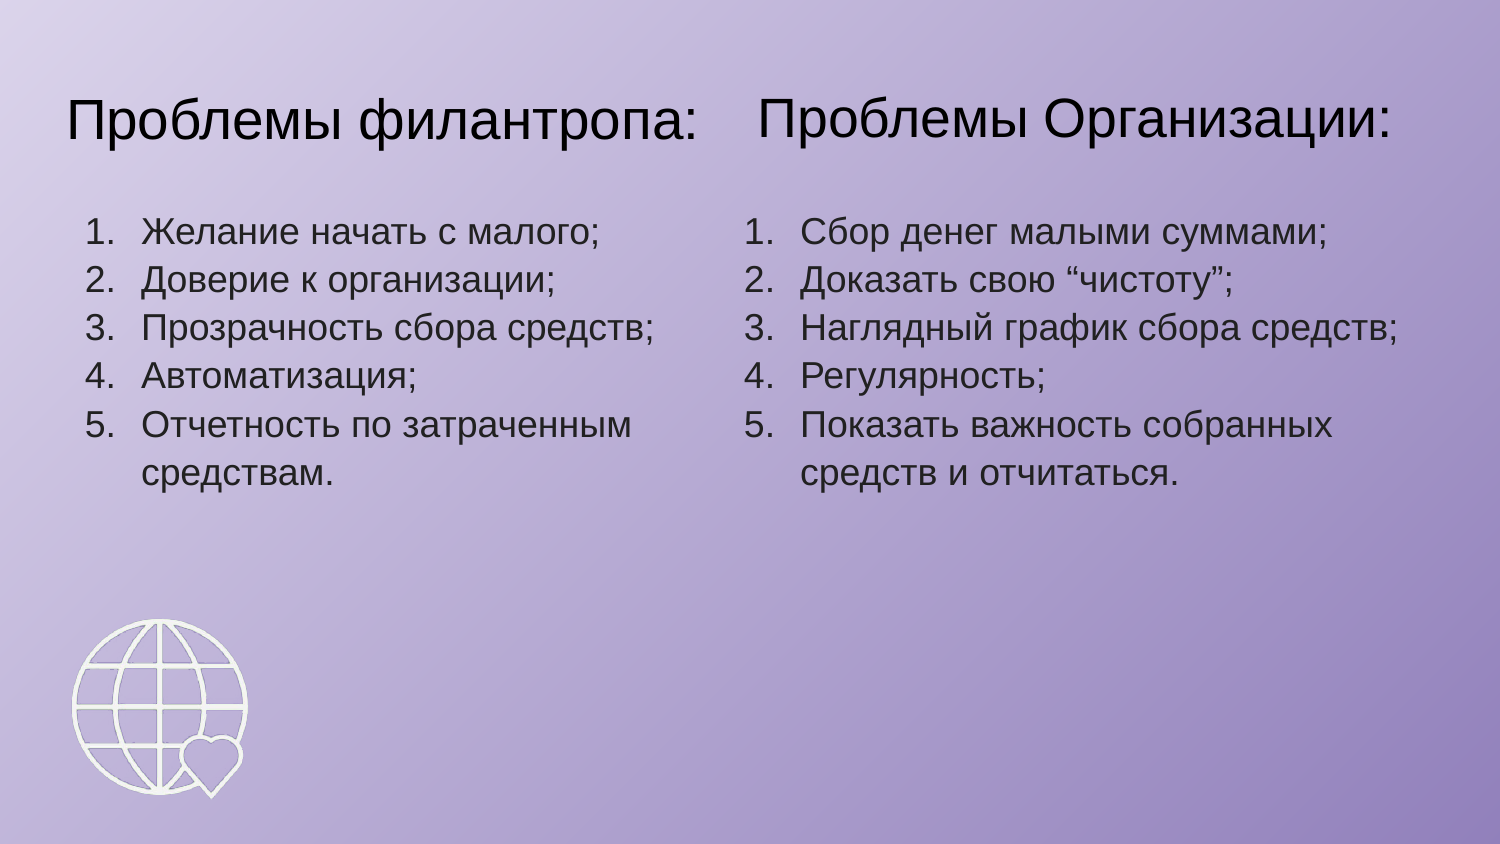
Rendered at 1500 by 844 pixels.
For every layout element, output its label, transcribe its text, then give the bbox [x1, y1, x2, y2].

title Проблемы Организации: [742, 72, 1410, 167]
list Сбор денег малыми суммами; Доказать свою “чистоту”; Наглядный график сбора средств; Регулярность; Показать важность собранных средств и отчитаться. [710, 189, 1442, 750]
title Проблемы филантропа: [51, 72, 718, 167]
picture [27, 565, 275, 822]
list Желание начать с малого; Доверие к организации; Прозрачность сбора средств; Автоматизация; Отчетность по затраченным средствам. [51, 189, 710, 750]
